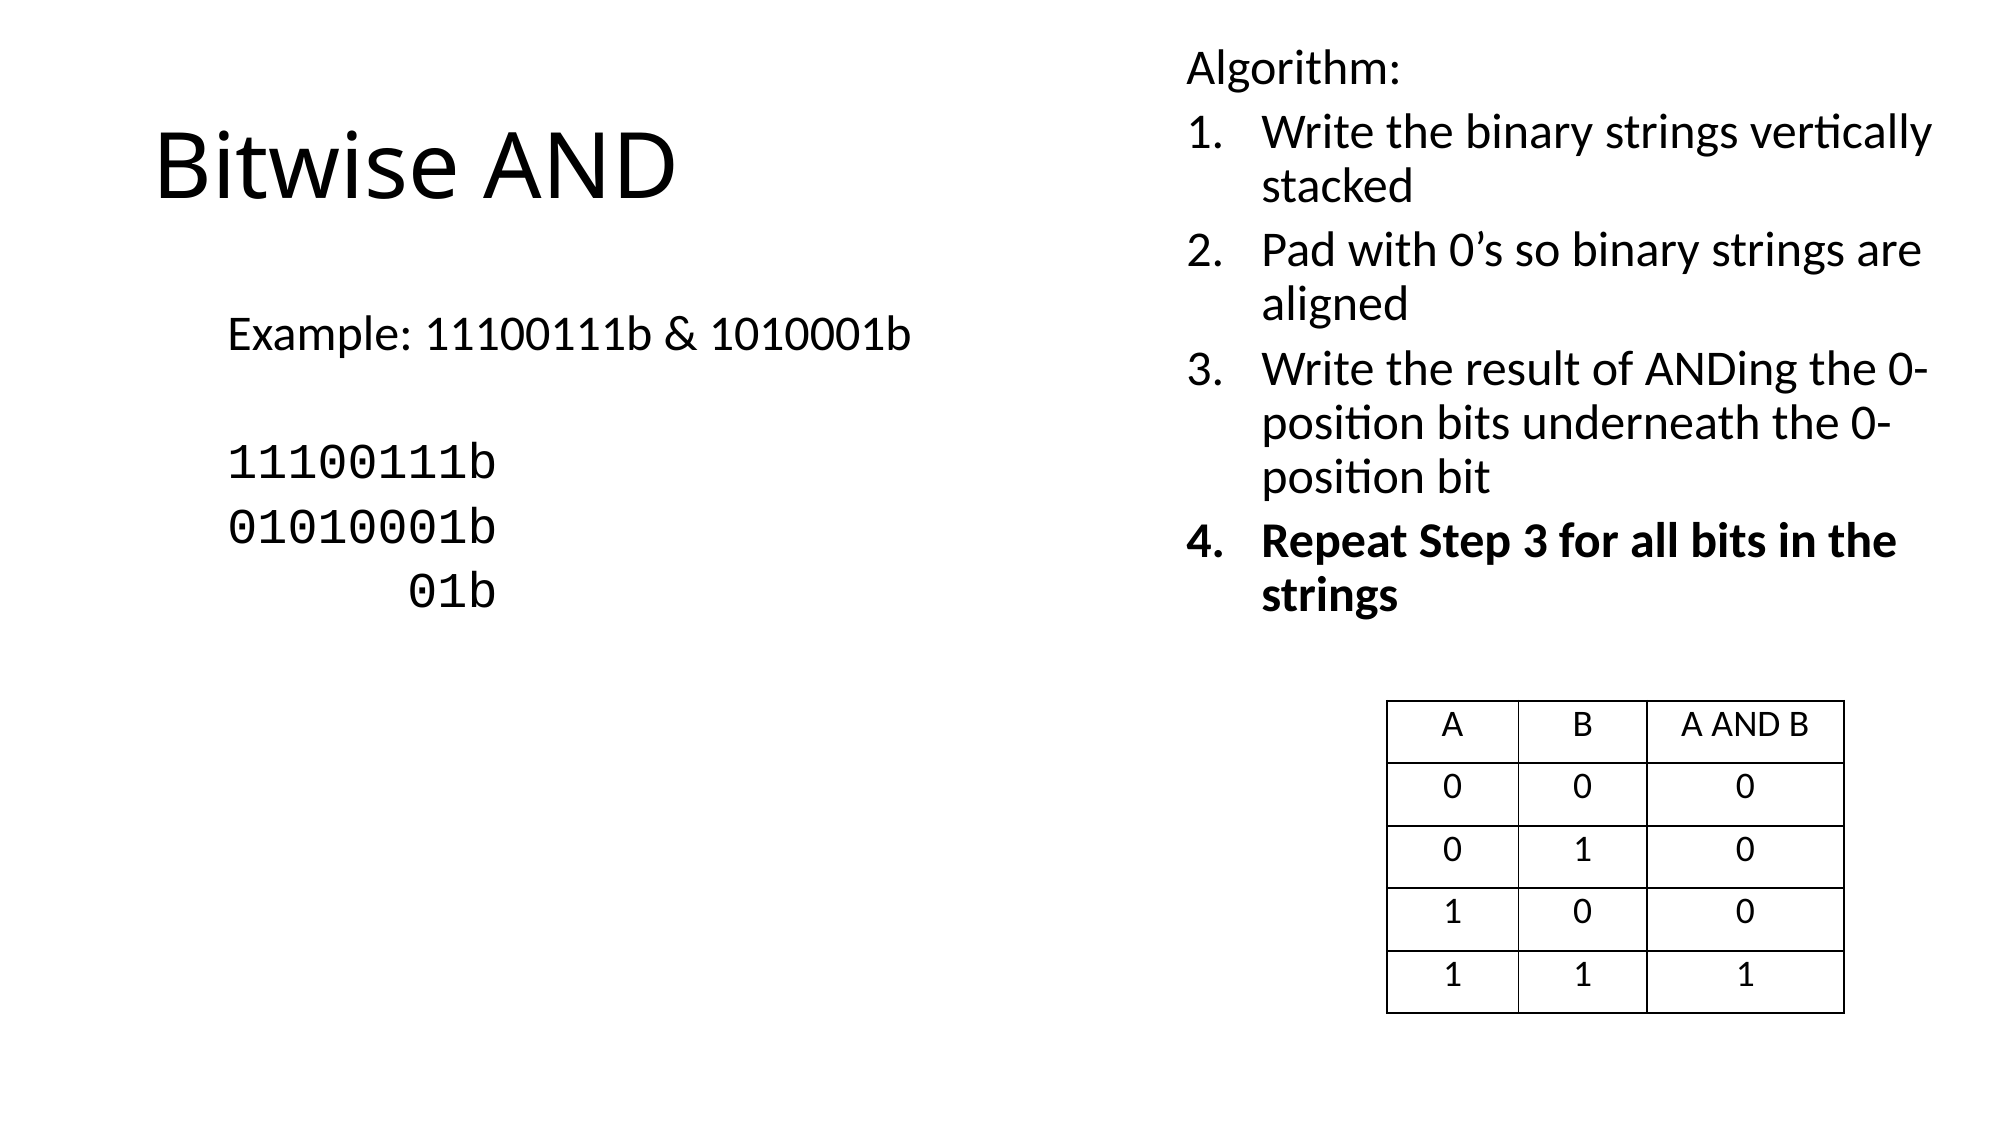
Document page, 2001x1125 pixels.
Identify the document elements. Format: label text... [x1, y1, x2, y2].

table_cell 0 [1648, 764, 1843, 825]
table_header A AND B [1648, 702, 1843, 762]
text_box Algorithm: Write the binary strings vertically stacked Pad with 0’s so binary strings are aligned Write the result of ANDing the 0-position bits underneath the 0-position bit Repeat Step 3 for all bits in the strings [1096, 33, 1957, 748]
table_cell 0 [1648, 827, 1843, 887]
table_cell 0 [1519, 889, 1646, 950]
list Example: 11100111b & 1010001b 11100111b 01010001b 01b [137, 299, 1245, 1014]
table_cell 1 [1388, 889, 1518, 950]
table_cell 1 [1519, 827, 1646, 887]
table_cell 0 [1519, 764, 1646, 825]
table_cell 0 [1388, 827, 1518, 887]
table_header A [1388, 702, 1518, 762]
title Bitwise AND [137, 59, 1096, 278]
table_cell 1 [1519, 952, 1646, 1012]
table_cell 1 [1388, 952, 1518, 1012]
table_header B [1519, 702, 1646, 762]
table_cell 1 [1648, 952, 1843, 1012]
table_cell 0 [1648, 889, 1843, 950]
table_cell 0 [1388, 764, 1518, 825]
